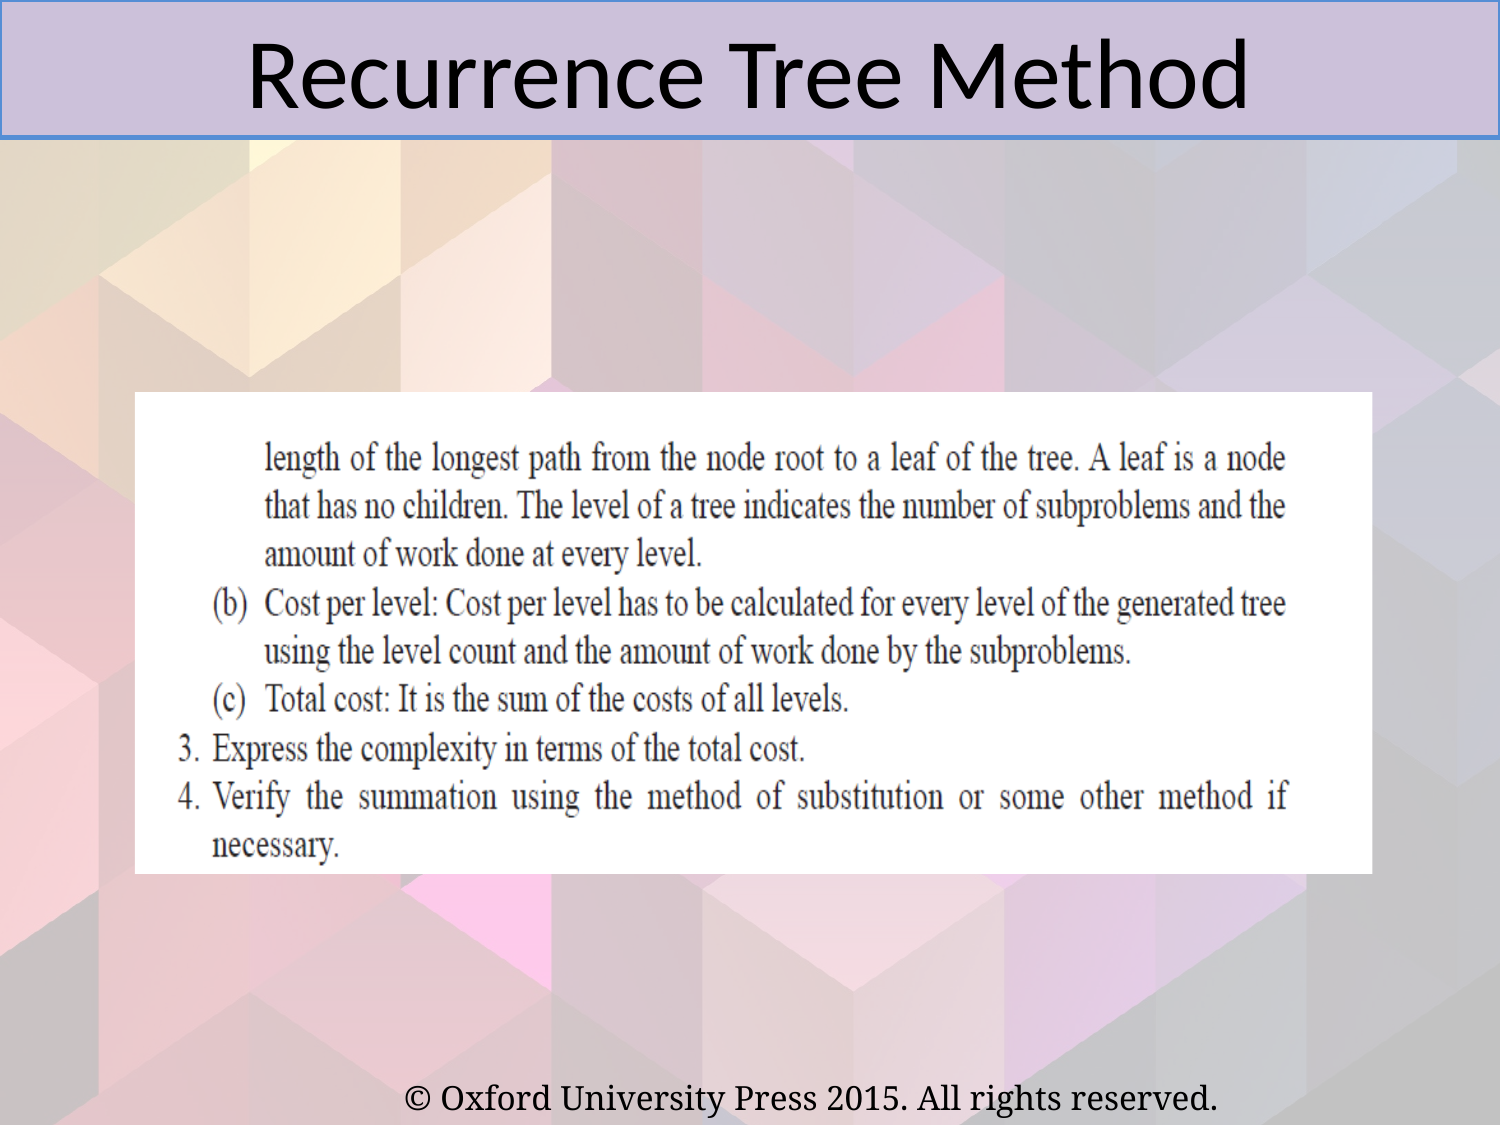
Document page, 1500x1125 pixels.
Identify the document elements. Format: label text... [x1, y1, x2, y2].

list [134, 391, 1373, 875]
text_box Recurrence Tree Method [0, 0, 1500, 138]
